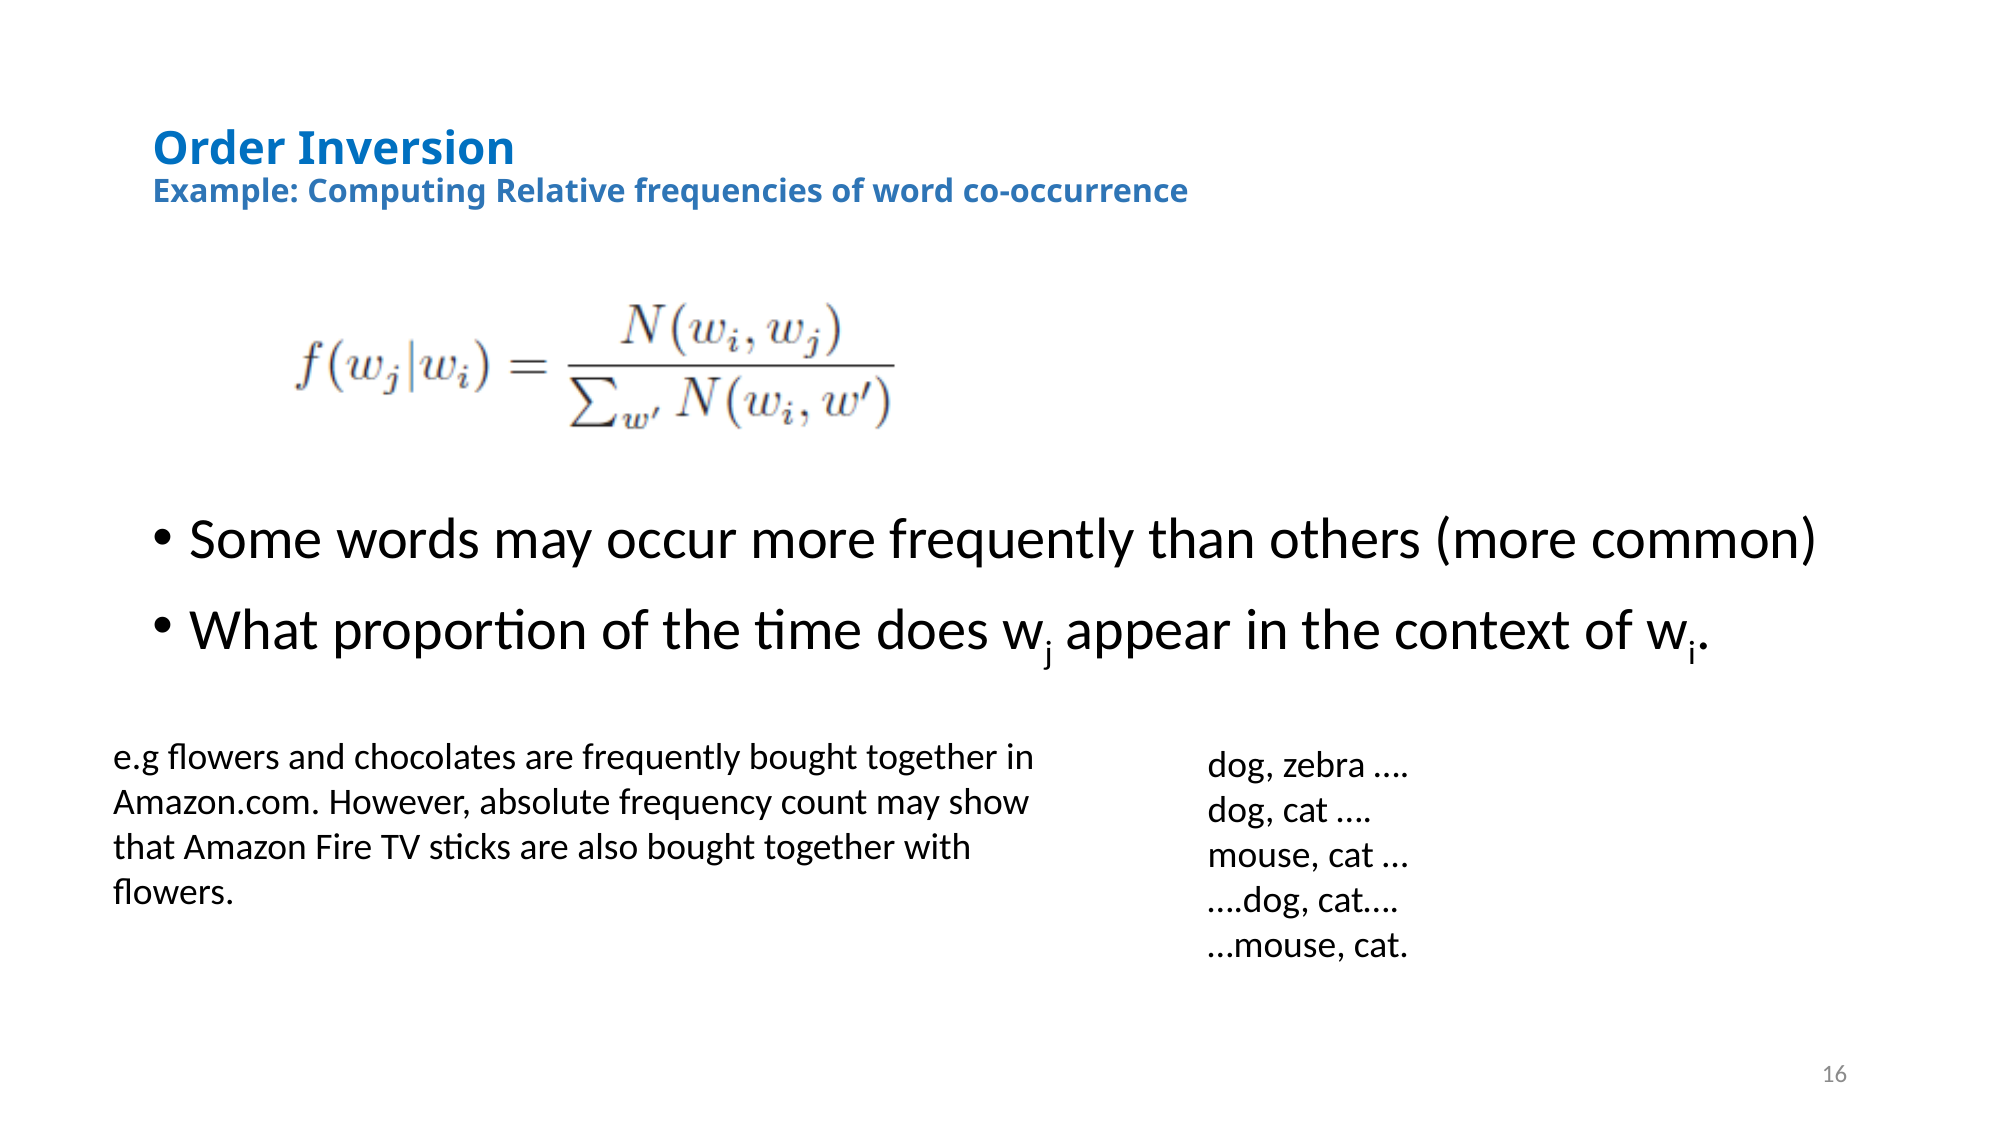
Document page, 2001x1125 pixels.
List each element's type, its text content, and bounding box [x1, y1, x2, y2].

list Some words may occur more frequently than others (more common) What proportion of the time does wj appear in the context of wi. [137, 326, 1913, 1103]
text_box e.g flowers and chocolates are frequently bought together in Amazon.com. However, absolute frequency count may show that Amazon Fire TV sticks are also bought together with flowers. [98, 724, 1092, 920]
text_box dog, zebra …. dog, cat …. mouse, cat … ….dog, cat…. …mouse, cat. [1192, 732, 1863, 973]
picture [278, 286, 912, 440]
title Order Inversion Example: Computing Relative frequencies of word co-occurrence [137, 117, 1863, 273]
slide_number 16 [1412, 1042, 1863, 1103]
